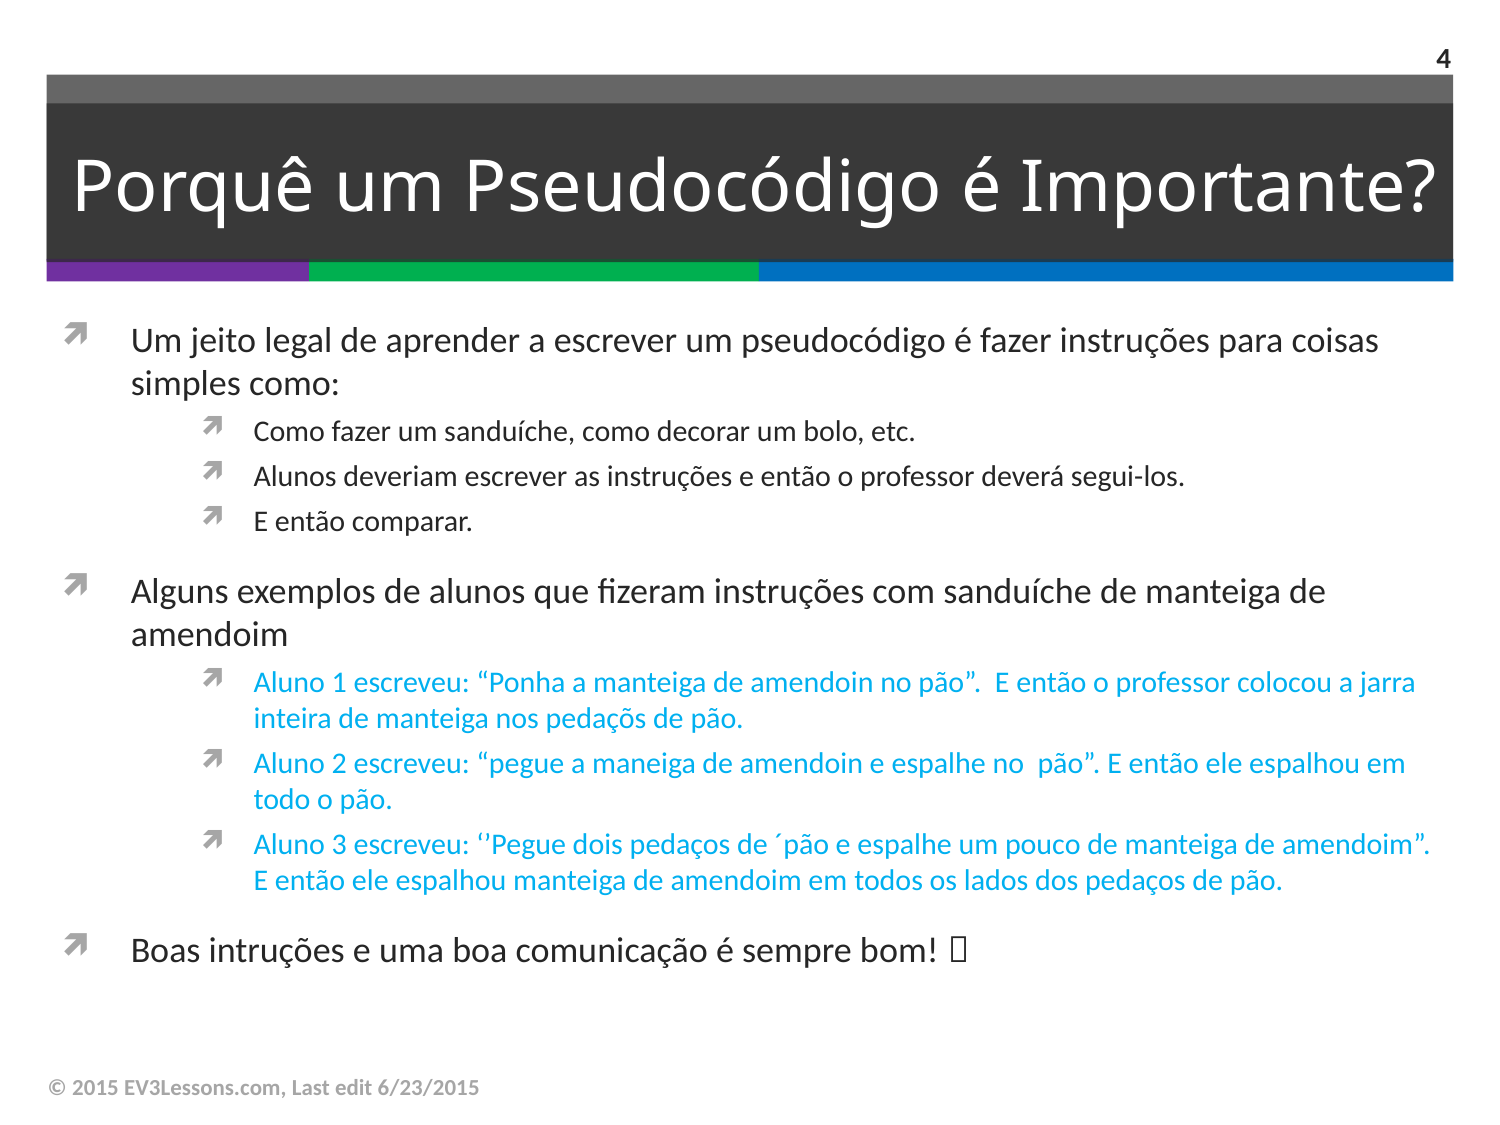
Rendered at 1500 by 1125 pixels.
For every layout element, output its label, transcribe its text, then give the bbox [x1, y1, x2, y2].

slide_number 4 [1362, 27, 1466, 87]
title Porquê um Pseudocódigo é Importante? [46, 103, 1454, 263]
footer © 2015 EV3Lessons.com, Last edit 6/23/2015 [32, 1055, 1038, 1116]
list Um jeito legal de aprender a escrever um pseudocódigo é fazer instruções para coisas simples como: Como fazer um sanduíche, como decorar um bolo, etc. Alunos deveriam escrever as instruções e então o professor deverá segui-los. E então comparar. Alguns exemplos de alunos que fizeram instruções com sanduíche de manteiga de amendoim Aluno 1 escreveu: “Ponha a manteiga de amendoin no pão”. E então o professor colocou a jarra inteira de manteiga nos pedaçõs de pão. Aluno 2 escreveu: “pegue a maneiga de amendoin e espalhe no pão”. E então ele espalhou em todo o pão. Aluno 3 escreveu: ‘’Pegue dois pedaços de ´pão e espalhe um pouco de manteiga de amendoim”. E então ele espalhou manteiga de amendoim em todos os lados dos pedaços de pão. Boas intruções e uma boa comunicação é sempre bom!  [46, 308, 1454, 1005]
